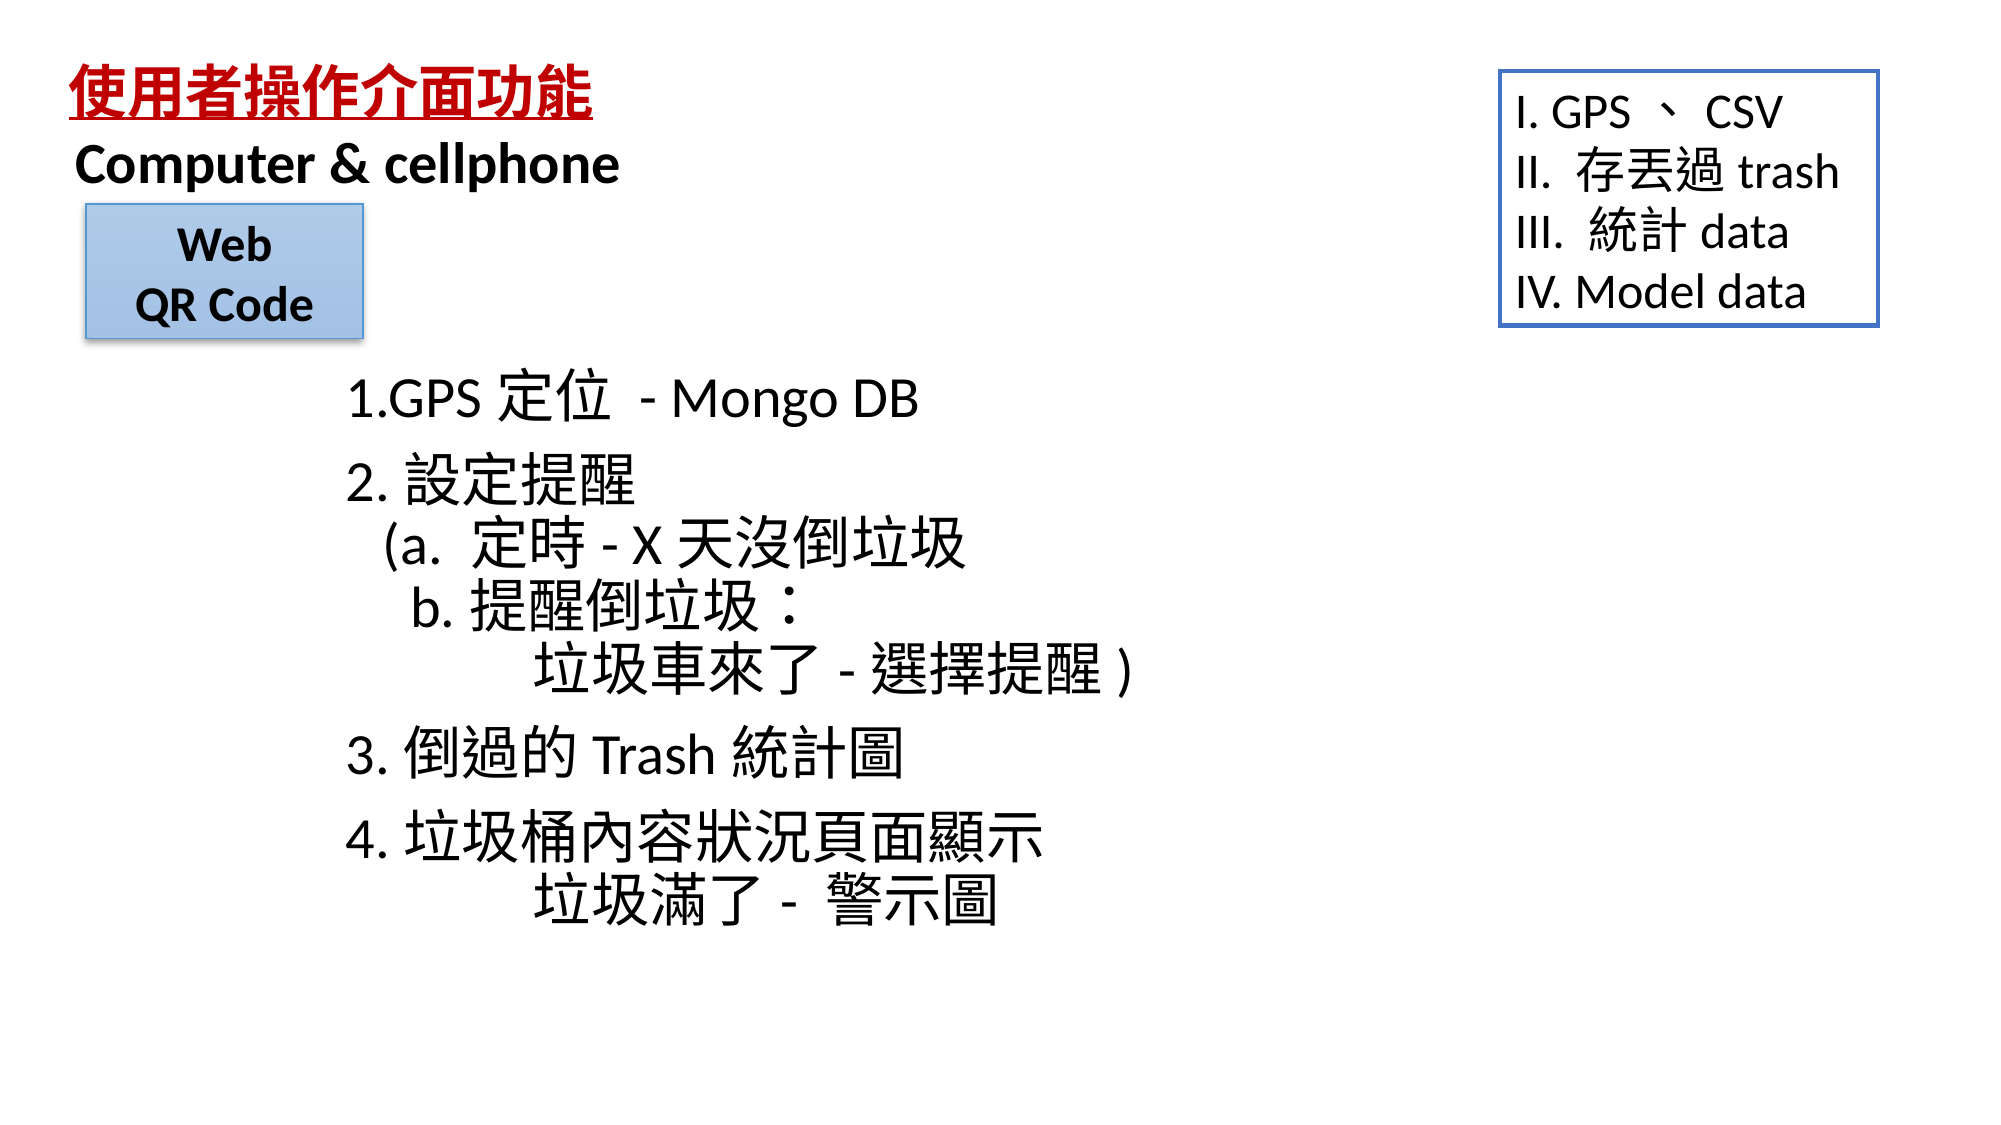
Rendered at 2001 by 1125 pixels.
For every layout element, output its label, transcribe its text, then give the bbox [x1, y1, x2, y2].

text_box Web QR Code [85, 203, 364, 339]
text_box Computer & cellphone [60, 118, 636, 203]
text_box I. GPS、CSV II. 存丟過trash III. 統計data IV. Model data [1498, 69, 1880, 328]
text_box 1.GPS定位 - Mongo DB 2.設定提醒 (a. 定時- X天沒倒垃圾 b.提醒倒垃圾： 垃圾車來了-選擇提醒) 3.倒過的Trash統計圖 4.垃圾桶內容狀況頁面顯示 垃圾滿了- 警示圖 [330, 360, 1155, 1074]
text_box 使用者操作介面功能 [54, 47, 608, 132]
